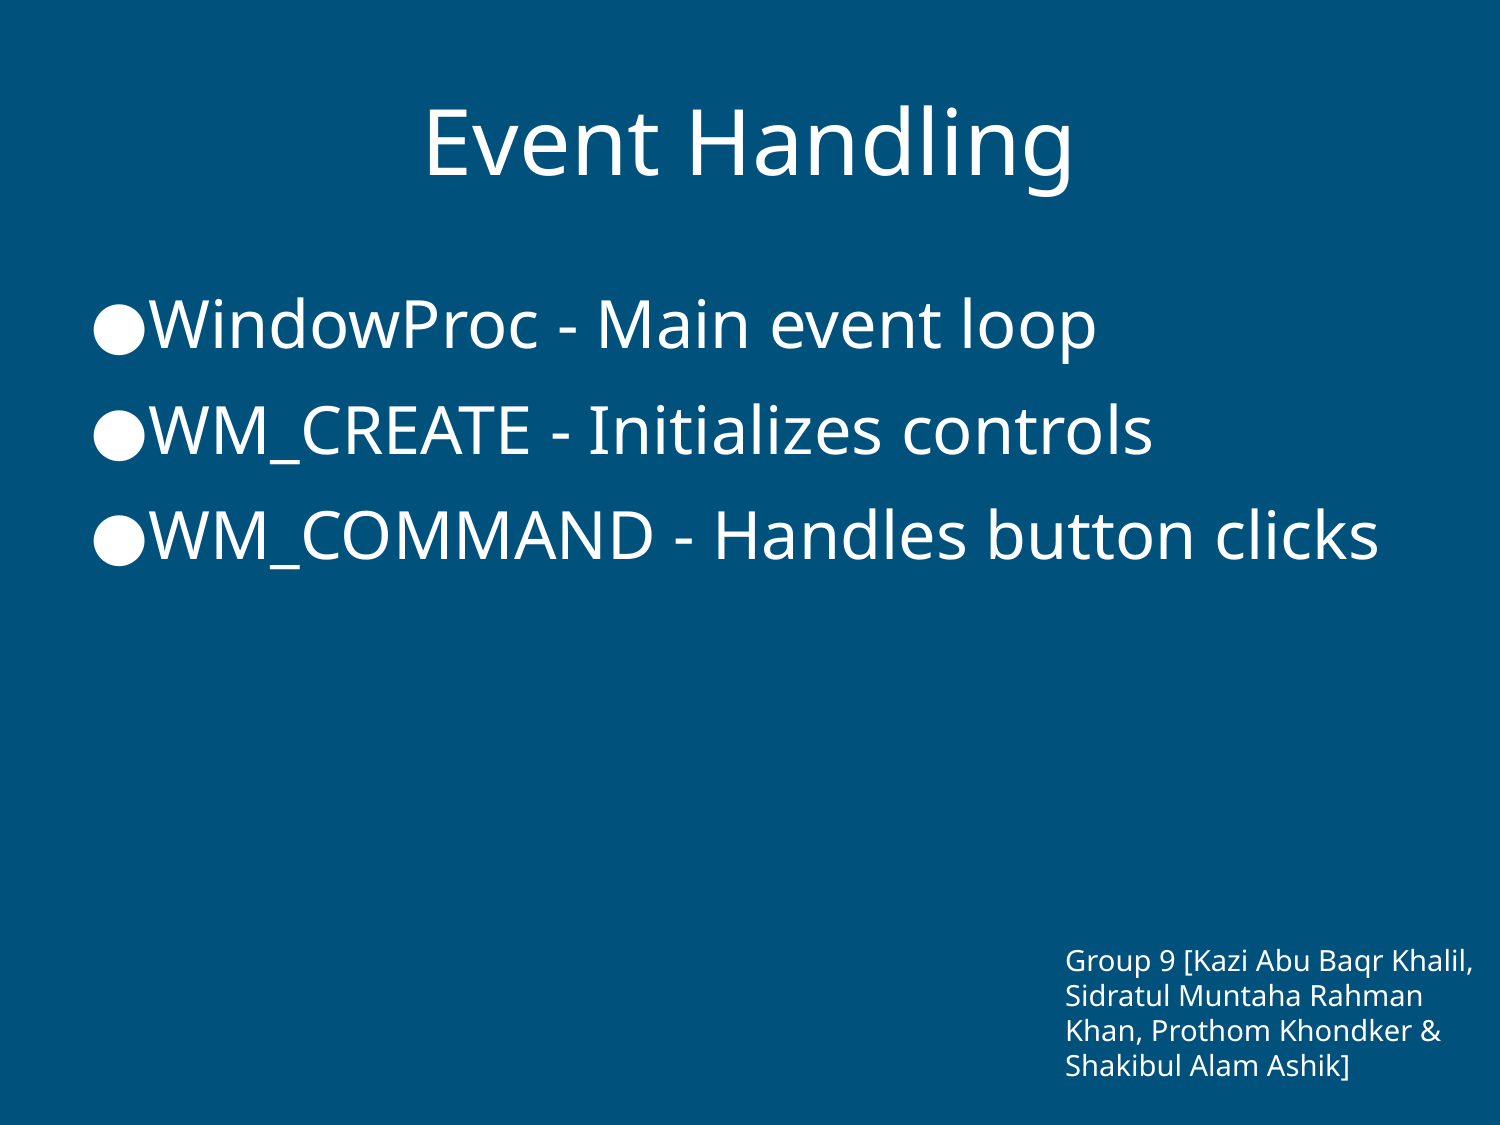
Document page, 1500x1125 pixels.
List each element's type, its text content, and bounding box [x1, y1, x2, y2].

title Event Handling [75, 45, 1425, 233]
text_box Group 9 [Kazi Abu Baqr Khalil, Sidratul Muntaha Rahman Khan, Prothom Khondker & Shakibul Alam Ashik] [1050, 927, 1500, 1125]
list WindowProc - Main event loop WM_CREATE - Initializes controls WM_COMMAND - Handles button clicks [75, 262, 1425, 1005]
